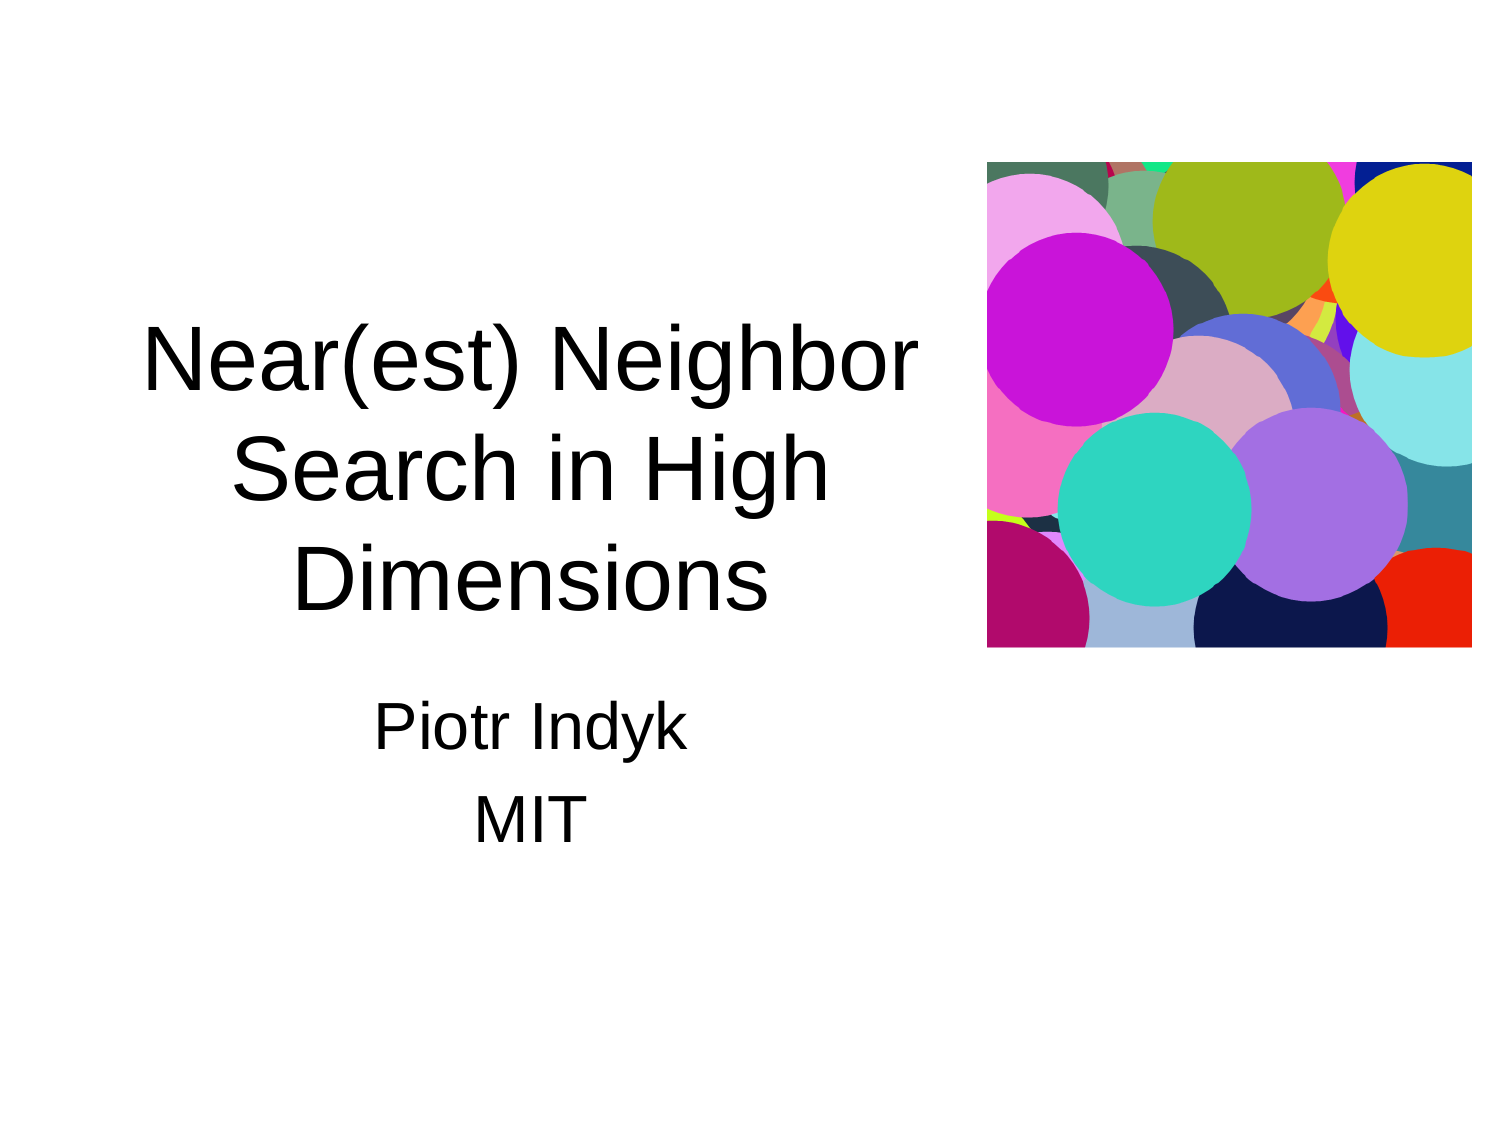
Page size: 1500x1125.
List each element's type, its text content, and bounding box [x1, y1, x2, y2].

title Near(est) Neighbor Search in High Dimensions [0, 337, 982, 591]
picture [987, 162, 1472, 648]
subtitle Piotr Indyk MIT [5, 674, 1057, 963]
